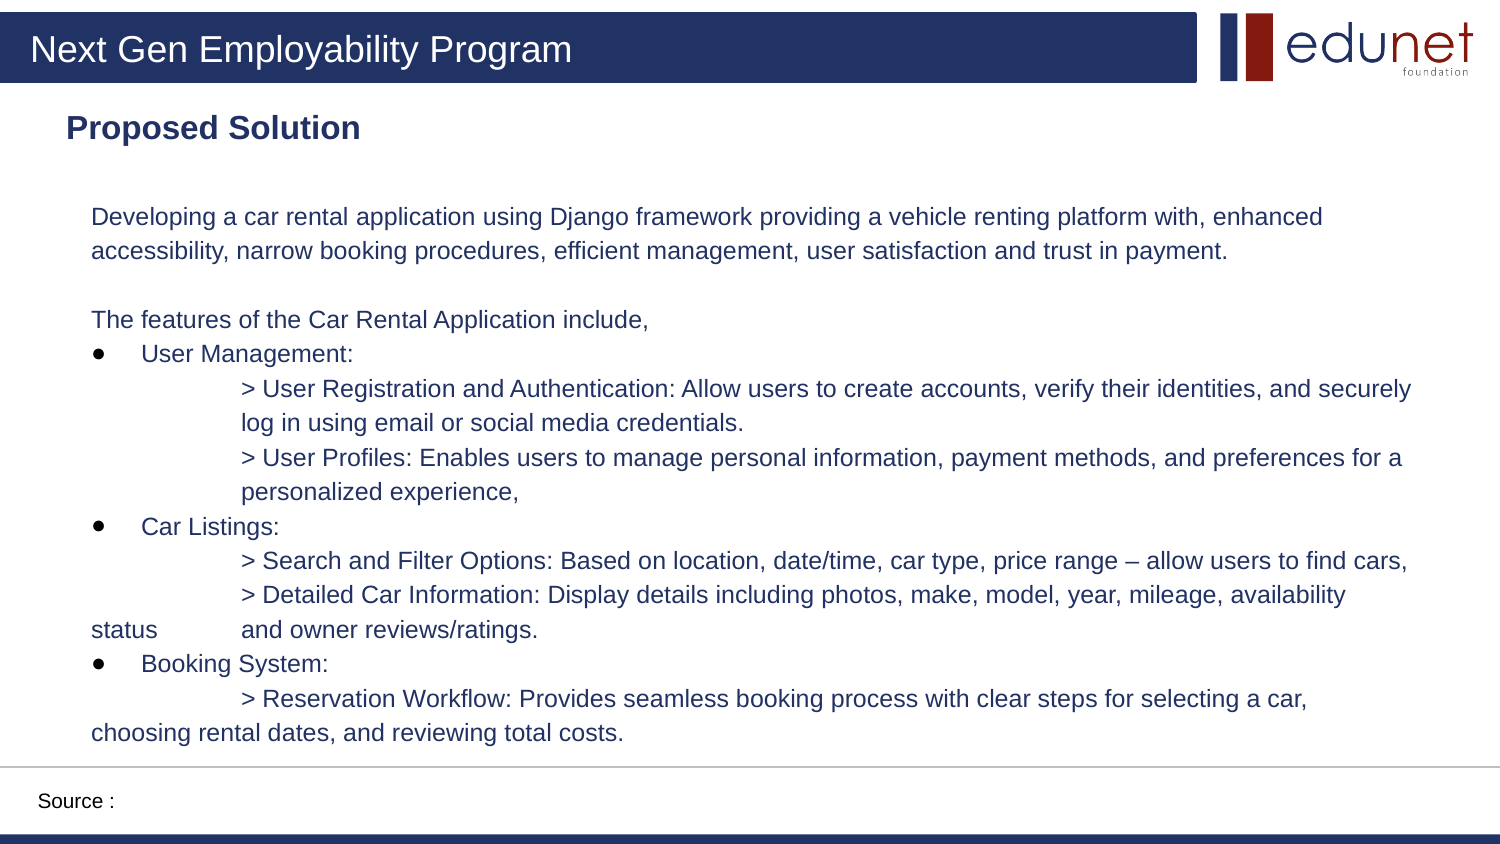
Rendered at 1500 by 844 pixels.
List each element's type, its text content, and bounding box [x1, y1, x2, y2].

picture [1279, 14, 1482, 83]
text_box Source : [22, 776, 139, 826]
title Proposed Solution [51, 91, 512, 180]
list Developing a car rental application using Django framework providing a vehicle renting platform with, enhanced accessibility, narrow booking procedures, efficient management, user satisfaction and trust in payment. The features of the Car Rental Application include, User Management: > User Registration and Authentication: Allow users to create accounts, verify their identities, and securely log in using email or social media credentials. > User Profiles: Enables users to manage personal information, payment methods, and preferences for a personalized experience, Car Listings: > Search and Filter Options: Based on location, date/time, car type, price range – allow users to find cars, > Detailed Car Information: Display details including photos, make, model, year, mileage, availability status and owner reviews/ratings. Booking System: > Reservation Workflow: Provides seamless booking process with clear steps for selecting a car, choosing rental dates, and reviewing total costs. [51, 180, 1432, 753]
